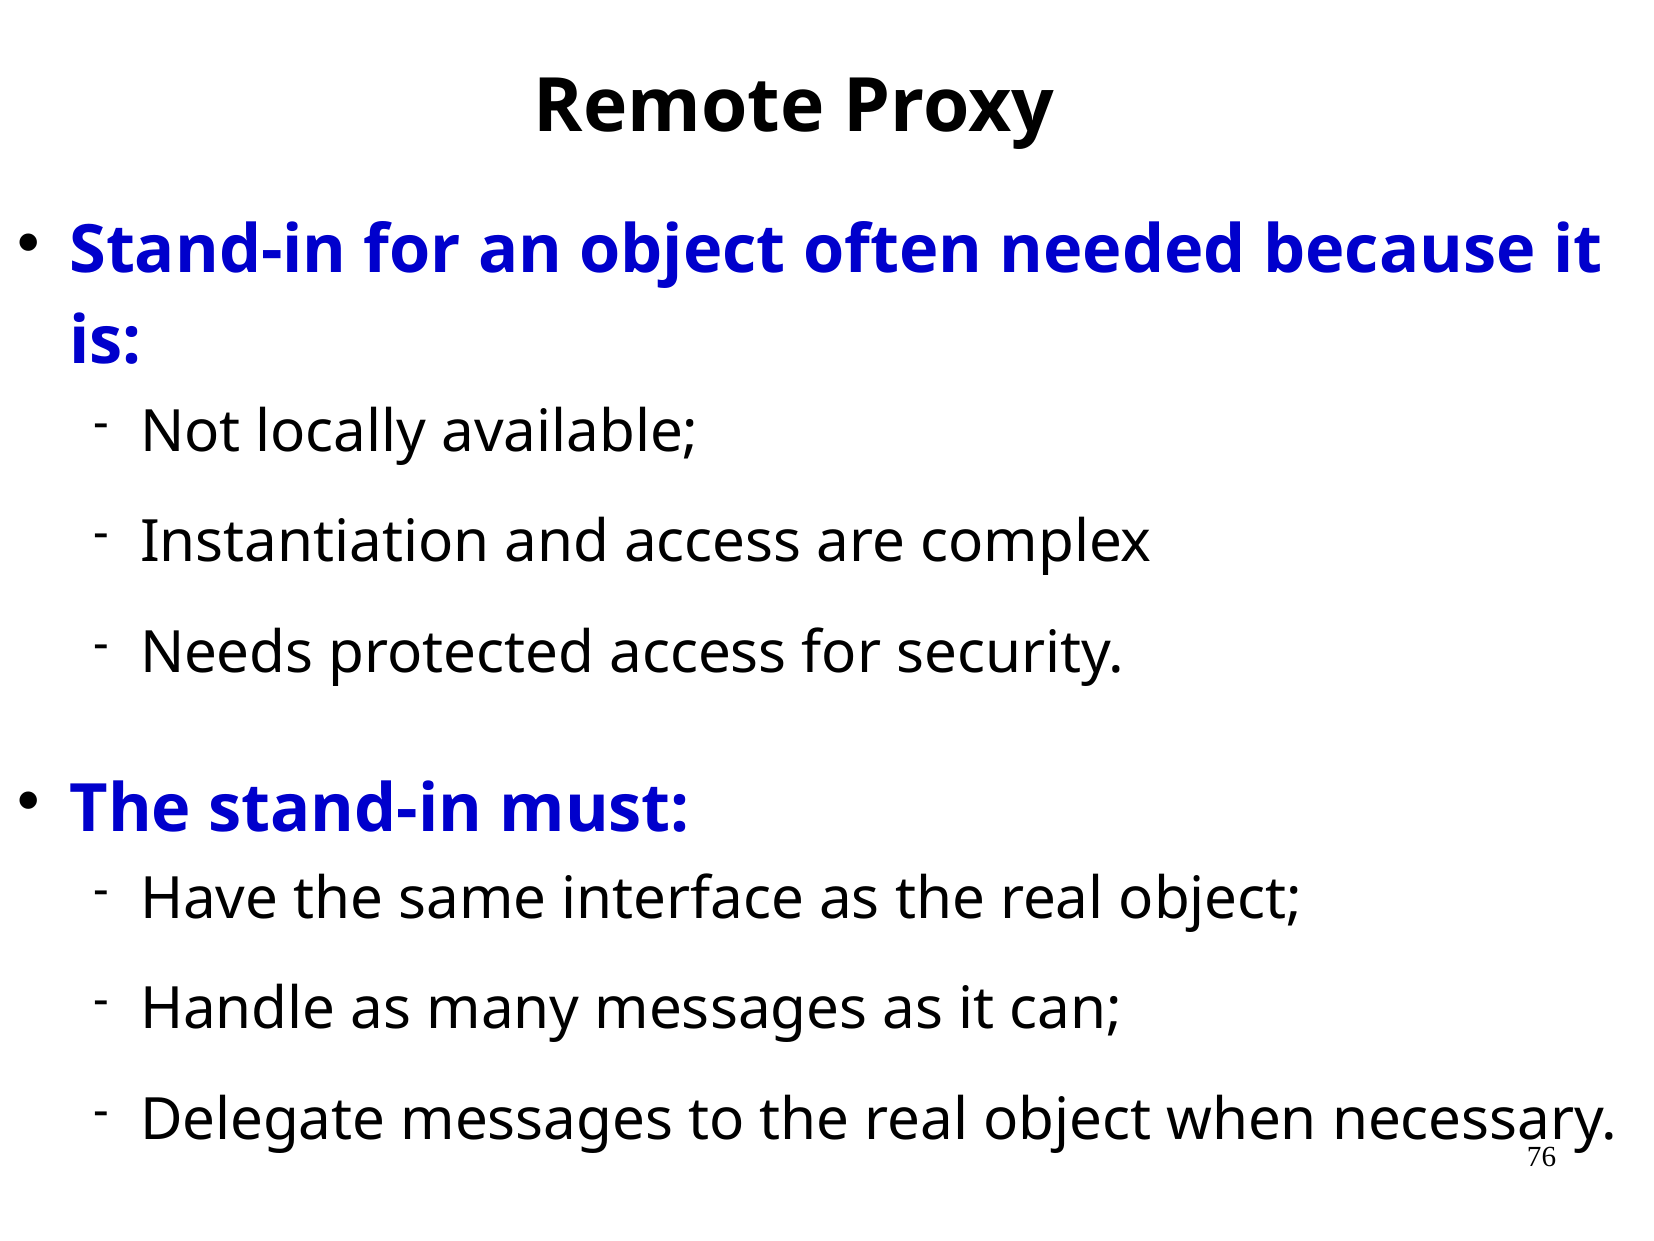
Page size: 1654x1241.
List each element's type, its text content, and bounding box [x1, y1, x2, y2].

list Stand-in for an object often needed because it is: Not locally available; Instantiation and access are complex Needs protected access for security. The stand-in must: Have the same interface as the real object; Handle as many messages as it can; Delegate messages to the real object when necessary. [0, 195, 1627, 1183]
title Remote Proxy [89, 20, 1500, 195]
